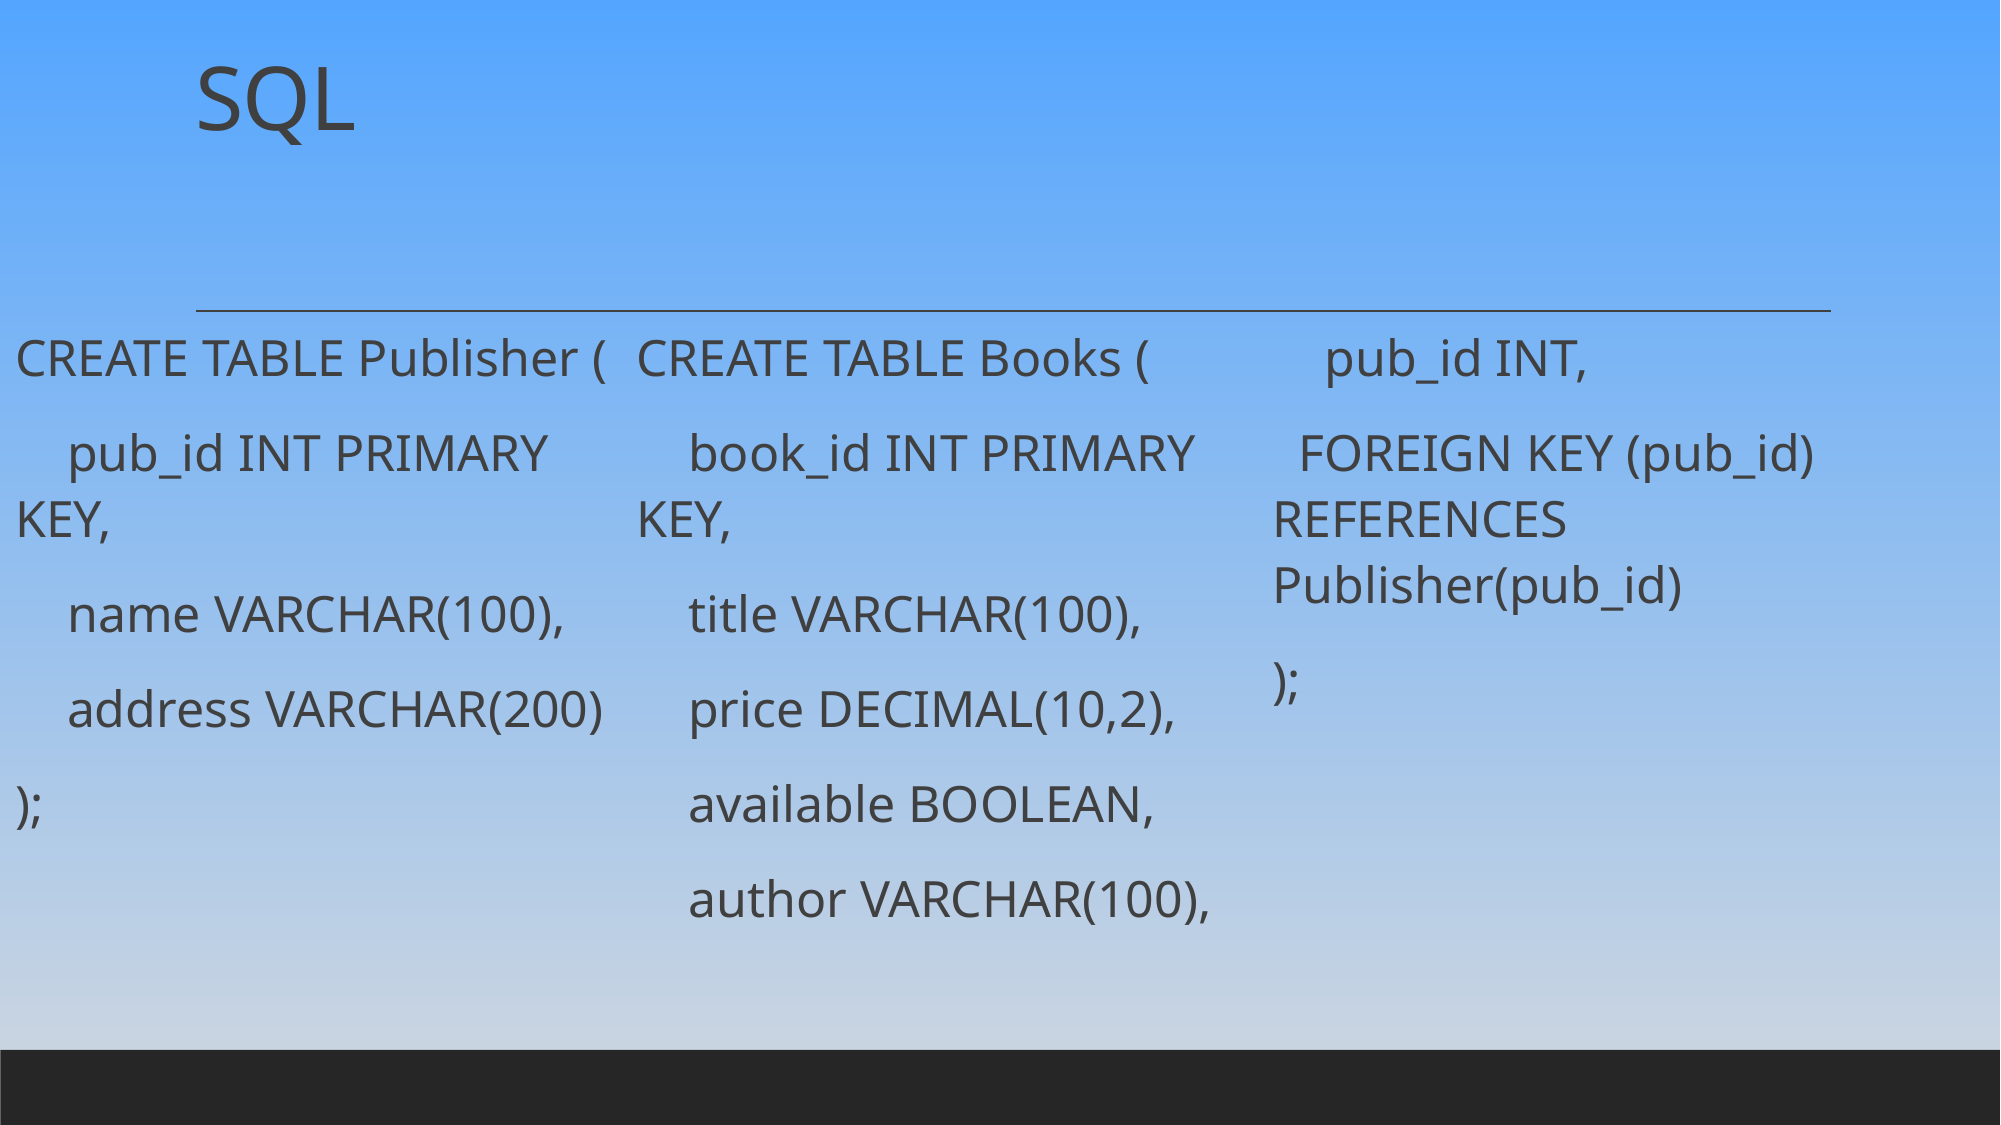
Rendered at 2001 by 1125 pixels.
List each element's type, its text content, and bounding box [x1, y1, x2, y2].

list CREATE TABLE Publisher ( pub_id INT PRIMARY KEY, name VARCHAR(100), address VARCHAR(200) ); CREATE TABLE Books ( book_id INT PRIMARY KEY, title VARCHAR(100), price DECIMAL(10,2), available BOOLEAN, author VARCHAR(100), pub_id INT, FOREIGN KEY (pub_id) REFERENCES Publisher(pub_id) ); [0, 312, 1909, 955]
title SQL [180, 47, 1802, 158]
